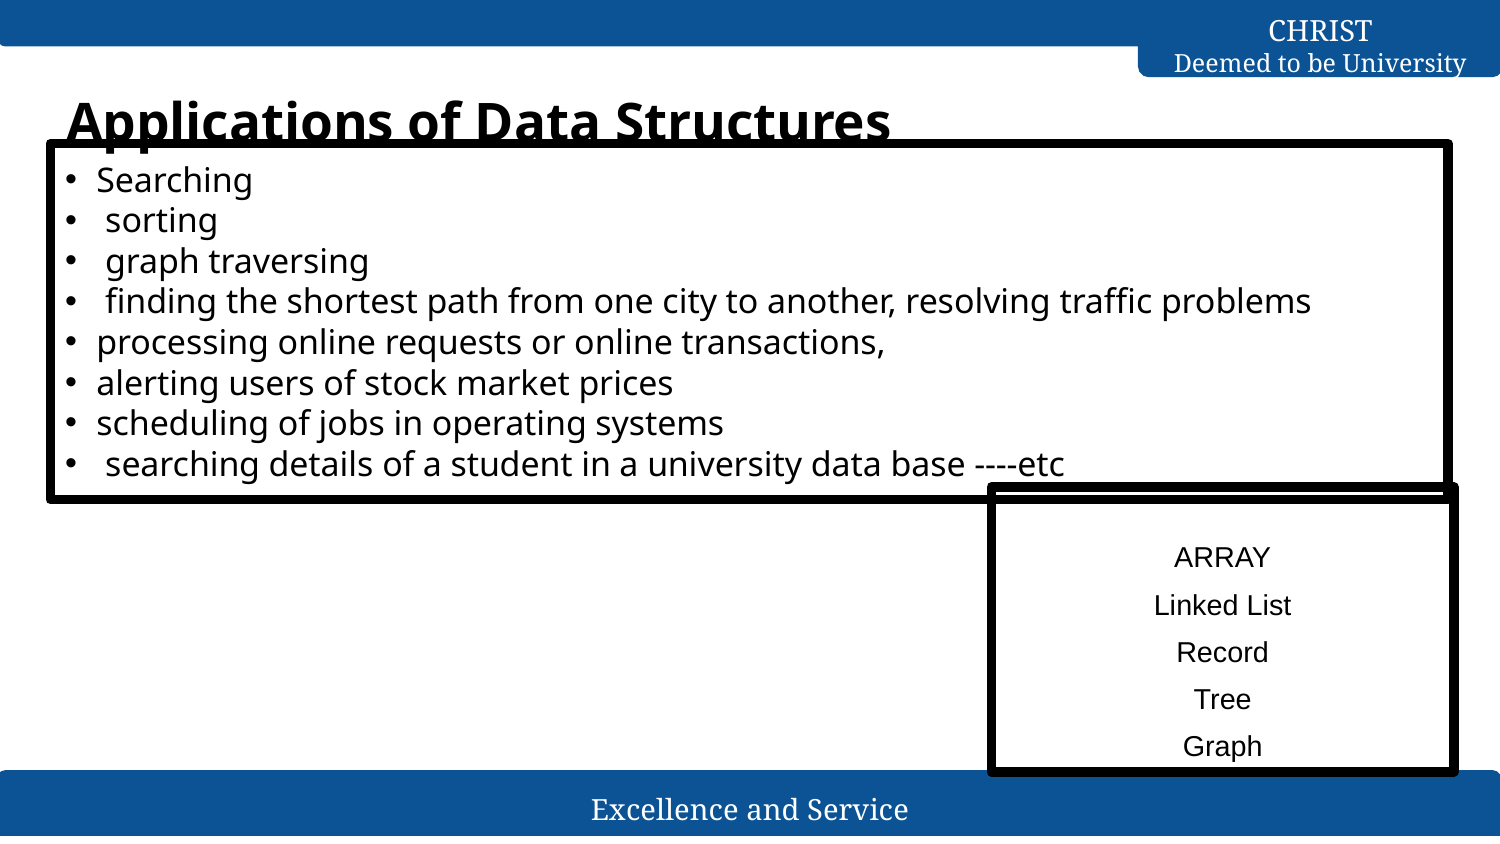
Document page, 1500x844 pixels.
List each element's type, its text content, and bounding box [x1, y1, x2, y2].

title Applications of Data Structures [51, 72, 1449, 167]
text_box ARRAY Linked List Record Tree Graph [991, 486, 1455, 772]
list Searching sorting graph traversing finding the shortest path from one city to another, resolving traffic problems processing online requests or online transactions, alerting users of stock market prices scheduling of jobs in operating systems searching details of a student in a university data base ----etc [50, 143, 1448, 500]
